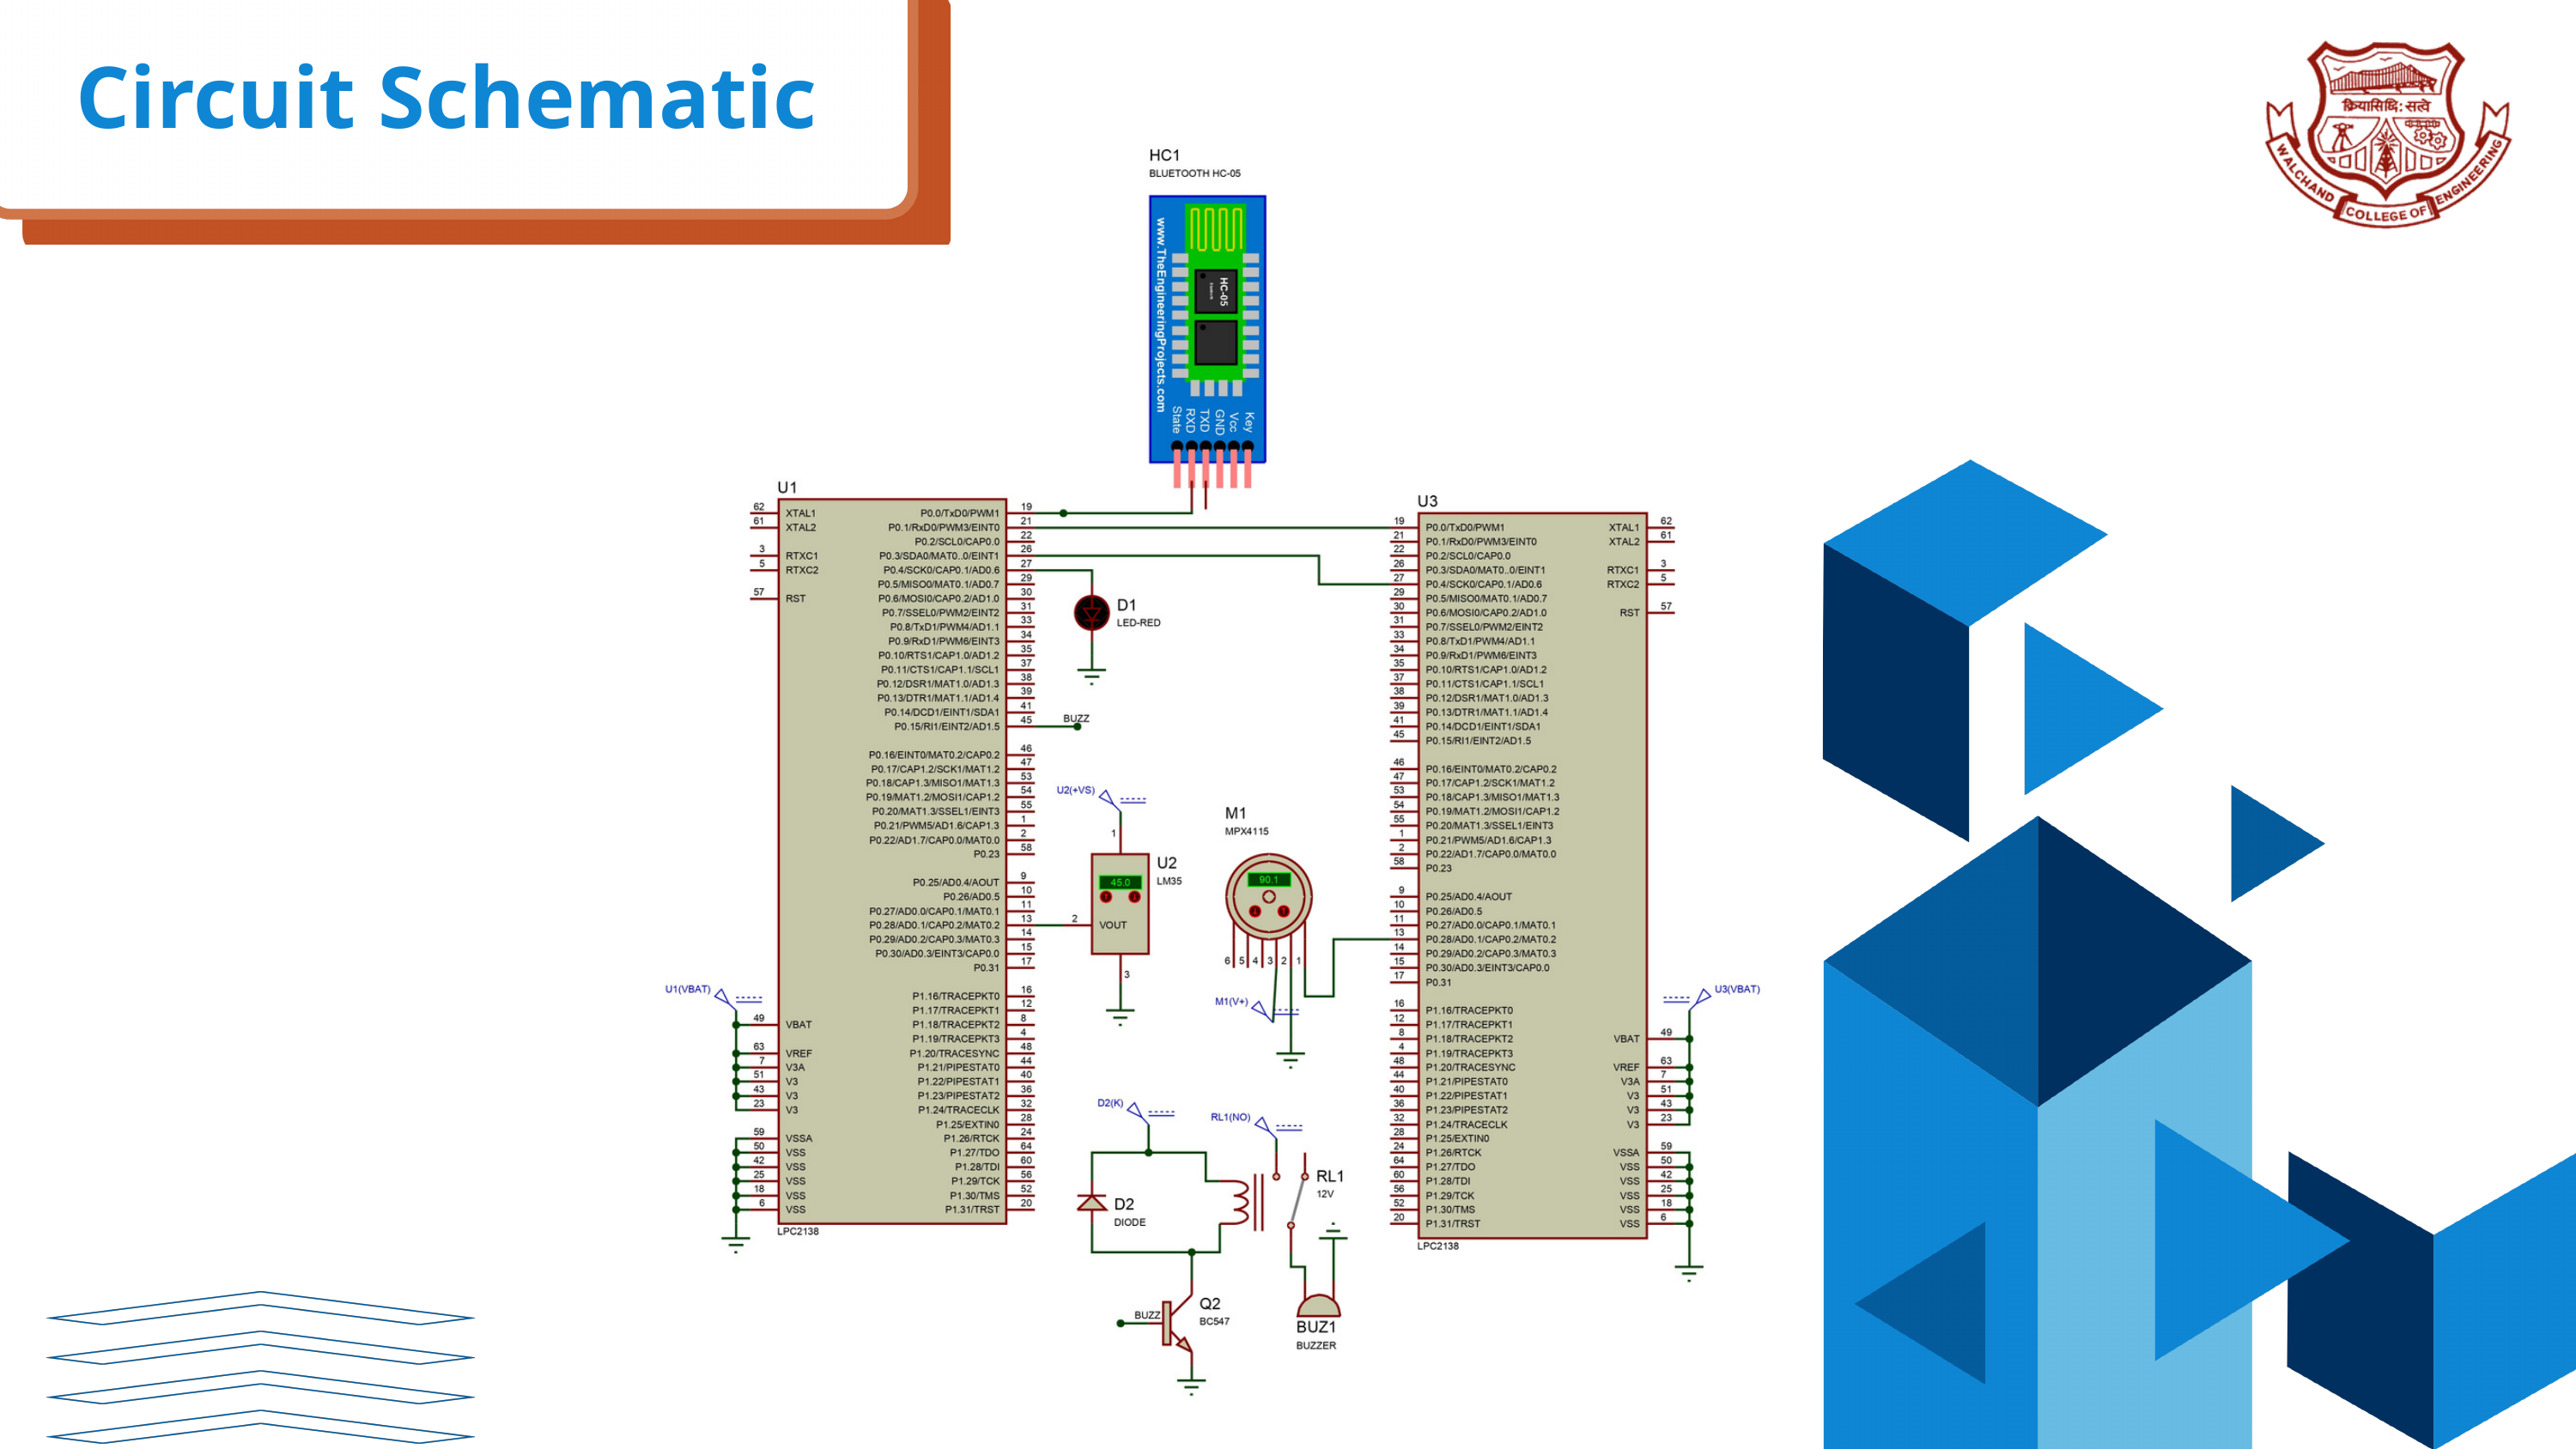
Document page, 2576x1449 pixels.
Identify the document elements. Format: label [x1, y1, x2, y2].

text_box [46, 1291, 476, 1444]
text_box [0, 0, 951, 245]
text_box [643, 122, 1785, 1416]
text_box [1822, 459, 2576, 1449]
text_box [2254, 34, 2520, 234]
